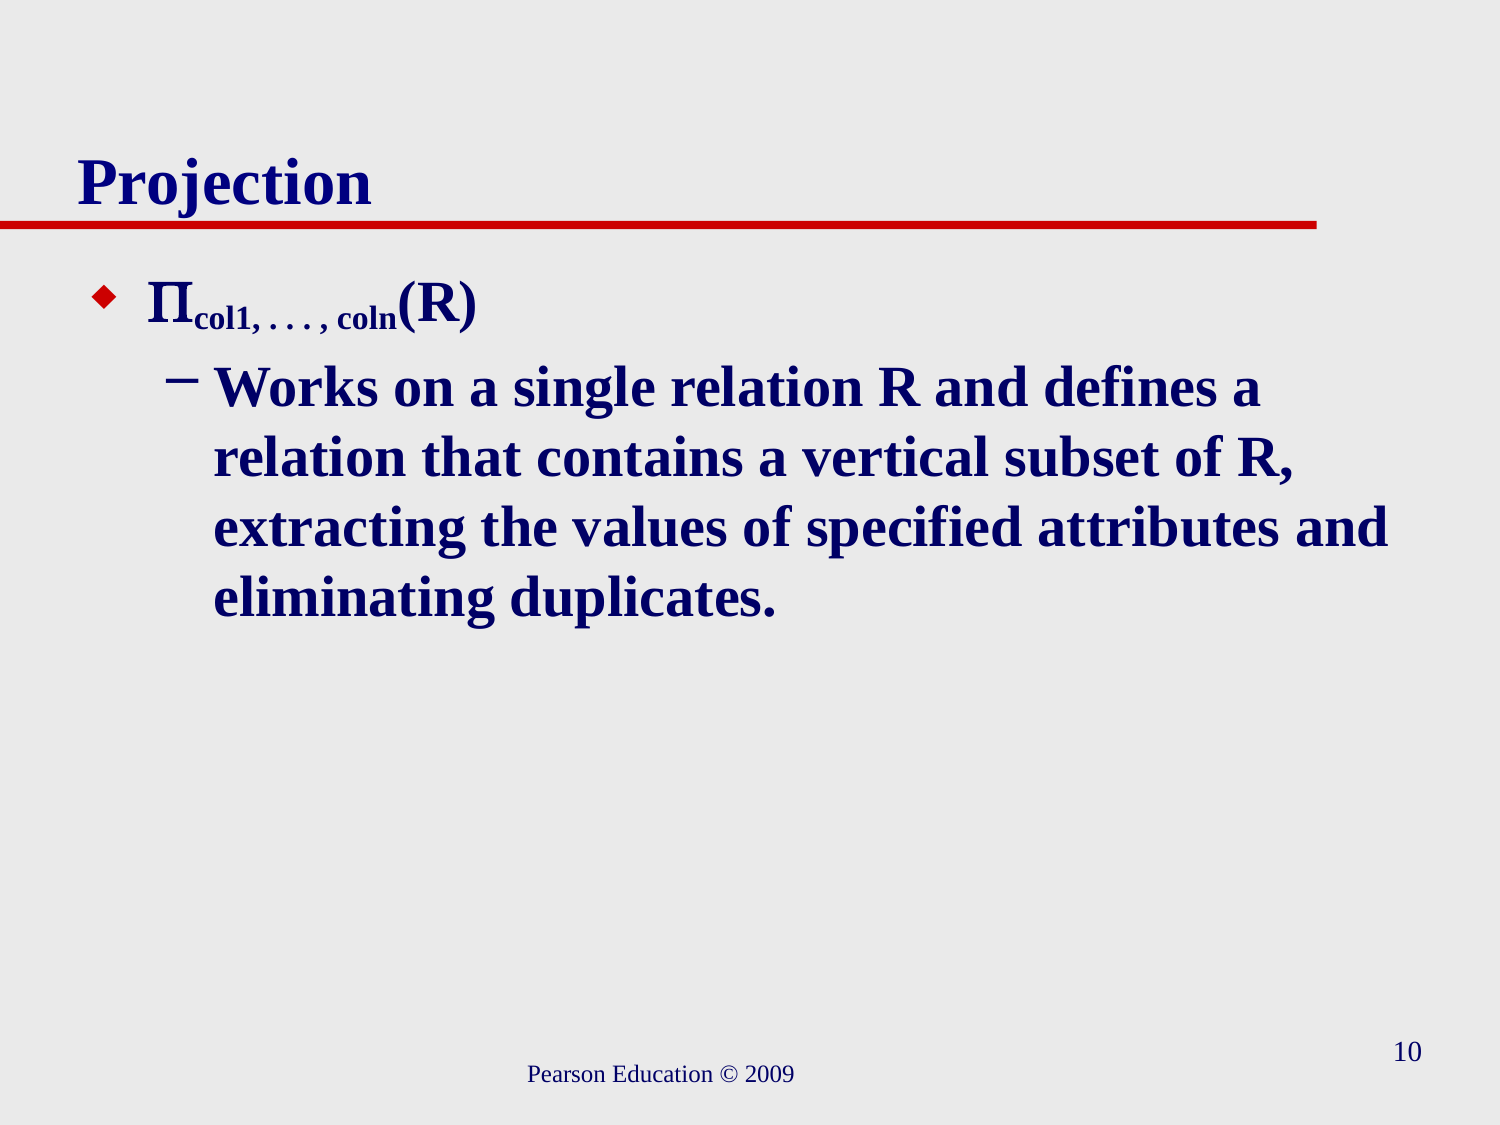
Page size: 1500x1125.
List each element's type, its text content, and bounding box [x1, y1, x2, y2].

title Projection [62, 43, 1338, 225]
slide_number 10 [1125, 1012, 1438, 1088]
text_box Pearson Education © 2009 [512, 1050, 1038, 1095]
list col1, . . . , coln(R) Works on a single relation R and defines a relation that contains a vertical subset of R, extracting the values of specified attributes and eliminating duplicates. [76, 255, 1427, 931]
